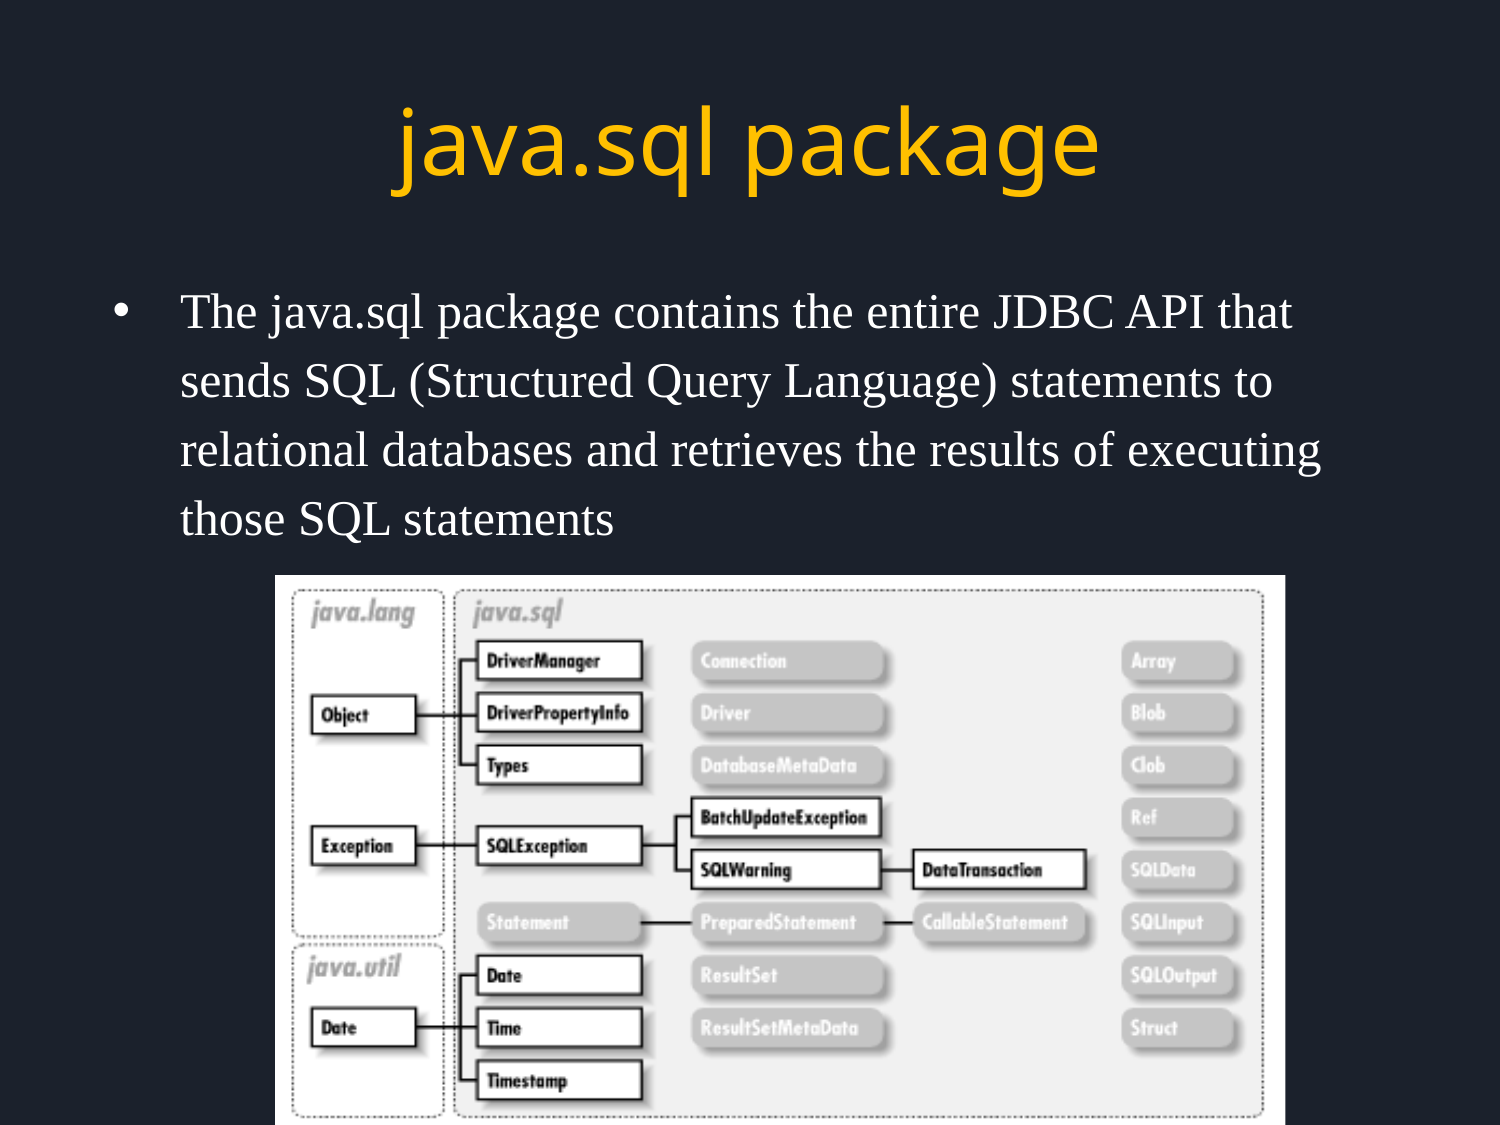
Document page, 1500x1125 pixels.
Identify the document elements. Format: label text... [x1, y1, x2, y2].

picture [274, 574, 1286, 1125]
title java.sql package [75, 45, 1425, 233]
list The java.sql package contains the entire JDBC API that sends SQL (Structured Query Language) statements to relational databases and retrieves the results of executing those SQL statements [75, 262, 1425, 1035]
